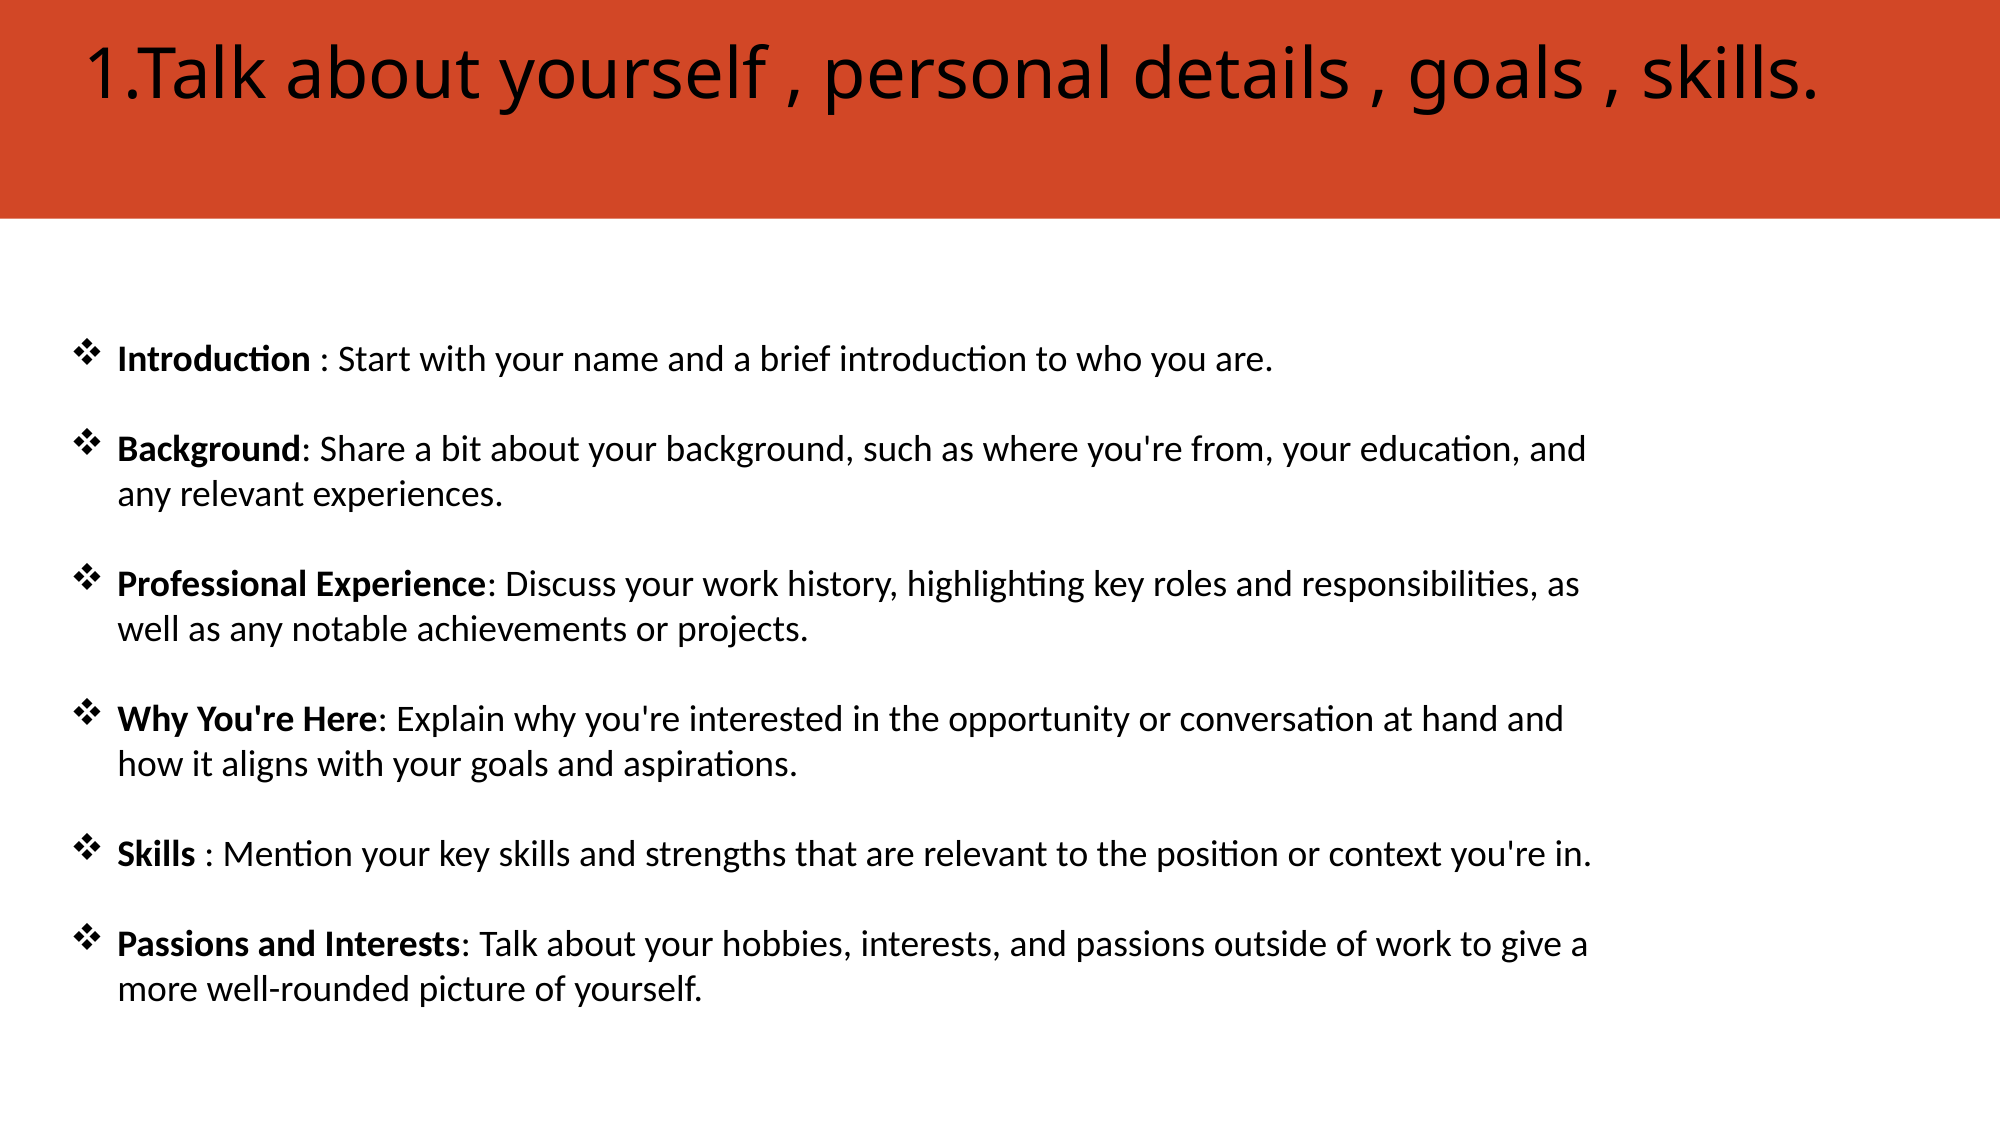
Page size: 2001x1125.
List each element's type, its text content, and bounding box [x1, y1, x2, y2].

title 1.Talk about yourself , personal details , goals , skills. [35, 18, 1852, 218]
text_box Introduction : Start with your name and a brief introduction to who you are. Background: Share a bit about your background, such as where you're from, your education, and any relevant experiences. Professional Experience: Discuss your work history, highlighting key roles and responsibilities, as well as any notable achievements or projects. Why You're Here: Explain why you're interested in the opportunity or conversation at hand and how it aligns with your goals and aspirations. Skills : Mention your key skills and strengths that are relevant to the position or context you're in. Passions and Interests: Talk about your hobbies, interests, and passions outside of work to give a more well-rounded picture of yourself. [55, 326, 1652, 1125]
